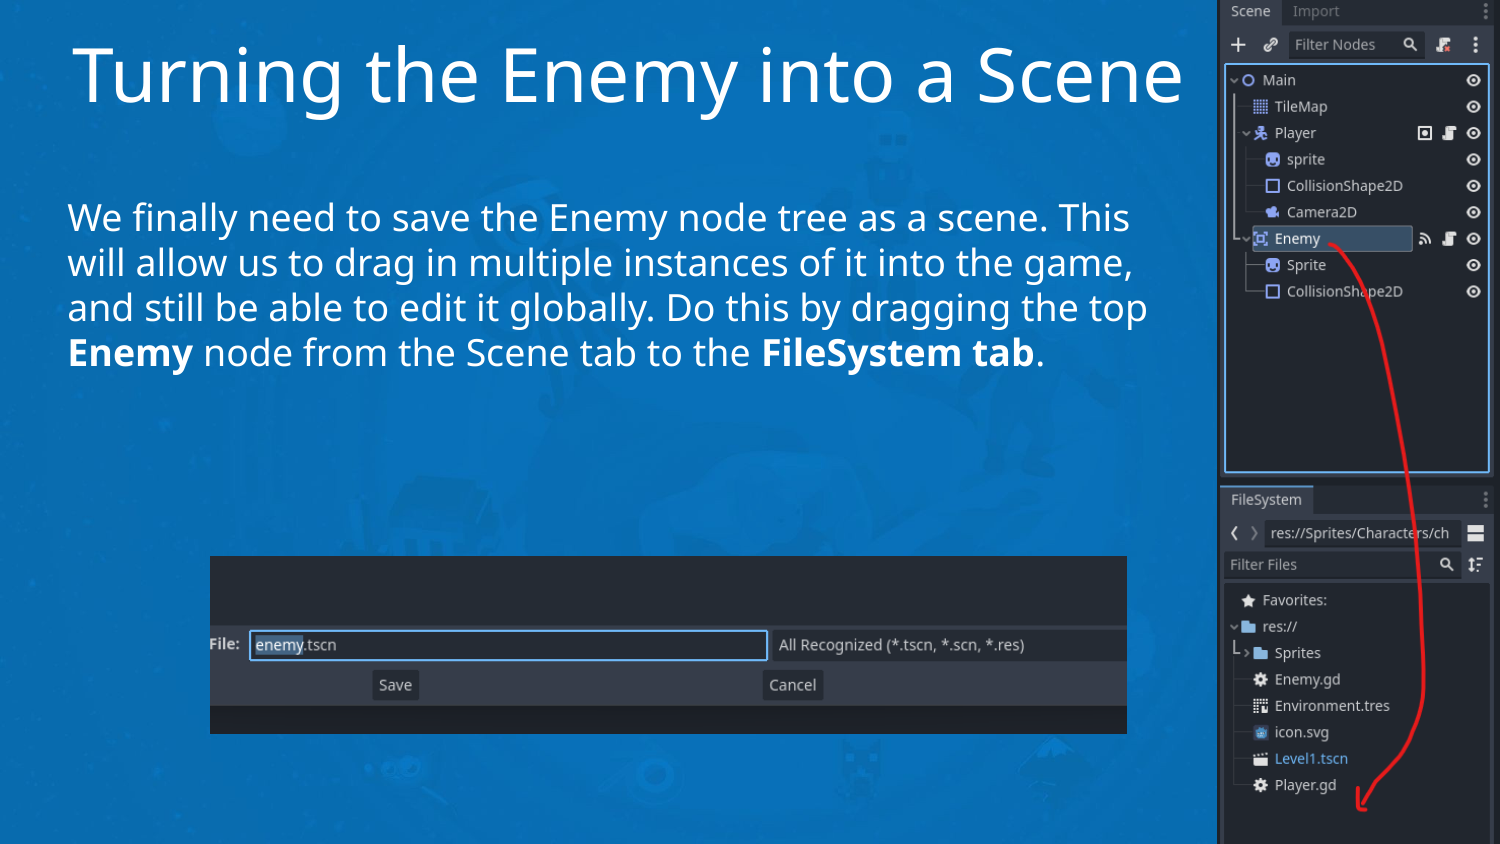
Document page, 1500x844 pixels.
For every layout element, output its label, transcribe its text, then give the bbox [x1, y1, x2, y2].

title Turning the Enemy into a Scene [70, 26, 1211, 169]
picture [0, 0, 1500, 844]
text_box We finally need to save the Enemy node tree as a scene. This will allow us to drag in multiple instances of it into the game, and still be able to edit it globally. Do this by dragging the top Enemy node from the Scene tab to the FileSystem tab. [67, 192, 1182, 419]
